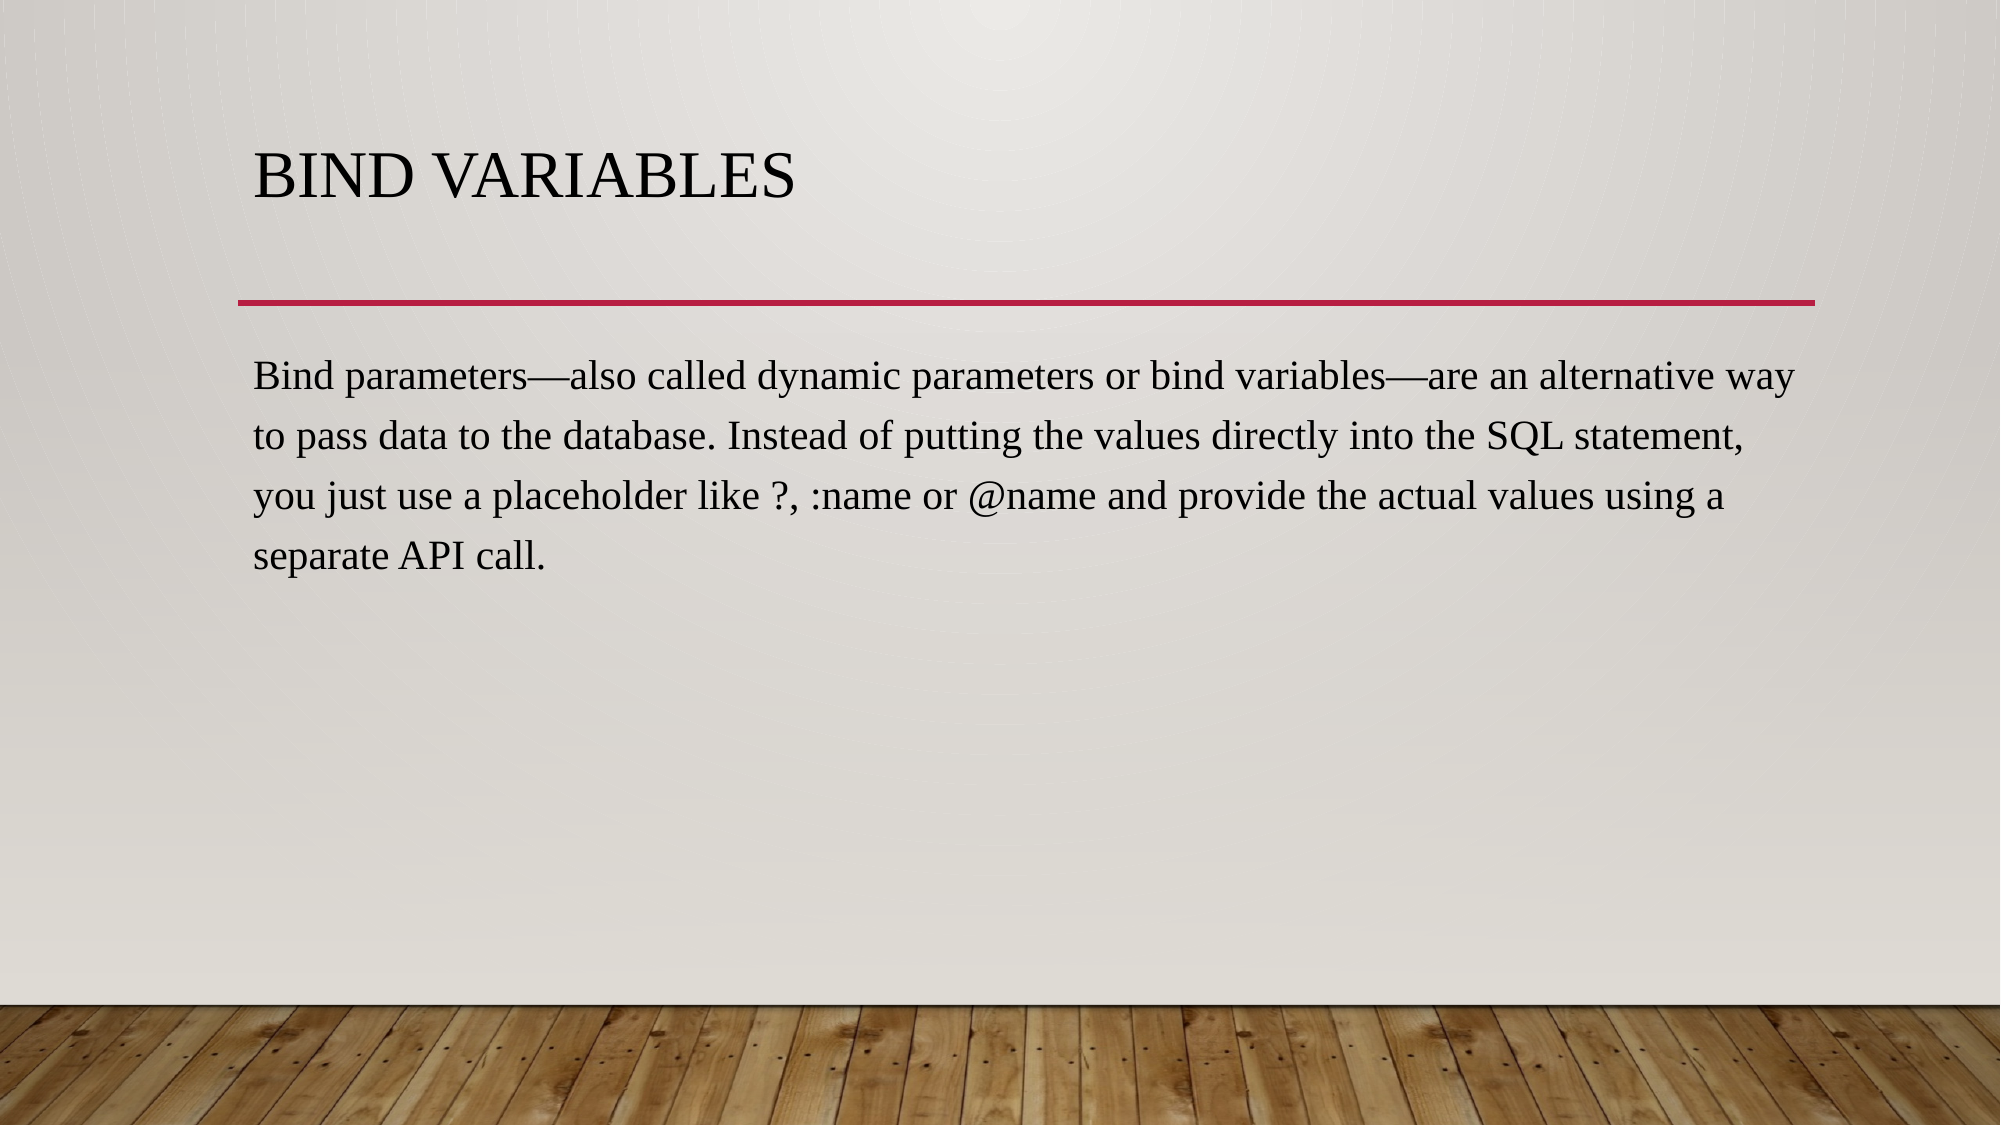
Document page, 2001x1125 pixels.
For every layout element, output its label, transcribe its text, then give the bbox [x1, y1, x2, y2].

title Bind variables [238, 131, 1814, 305]
picture [0, 1005, 2000, 1125]
list Bind parameters—also called dynamic parameters or bind variables—are an alternative way to pass data to the database. Instead of putting the values directly into the SQL statement, you just use a placeholder like ?, :name or @name and provide the actual values using a separate API call. [238, 330, 1814, 897]
